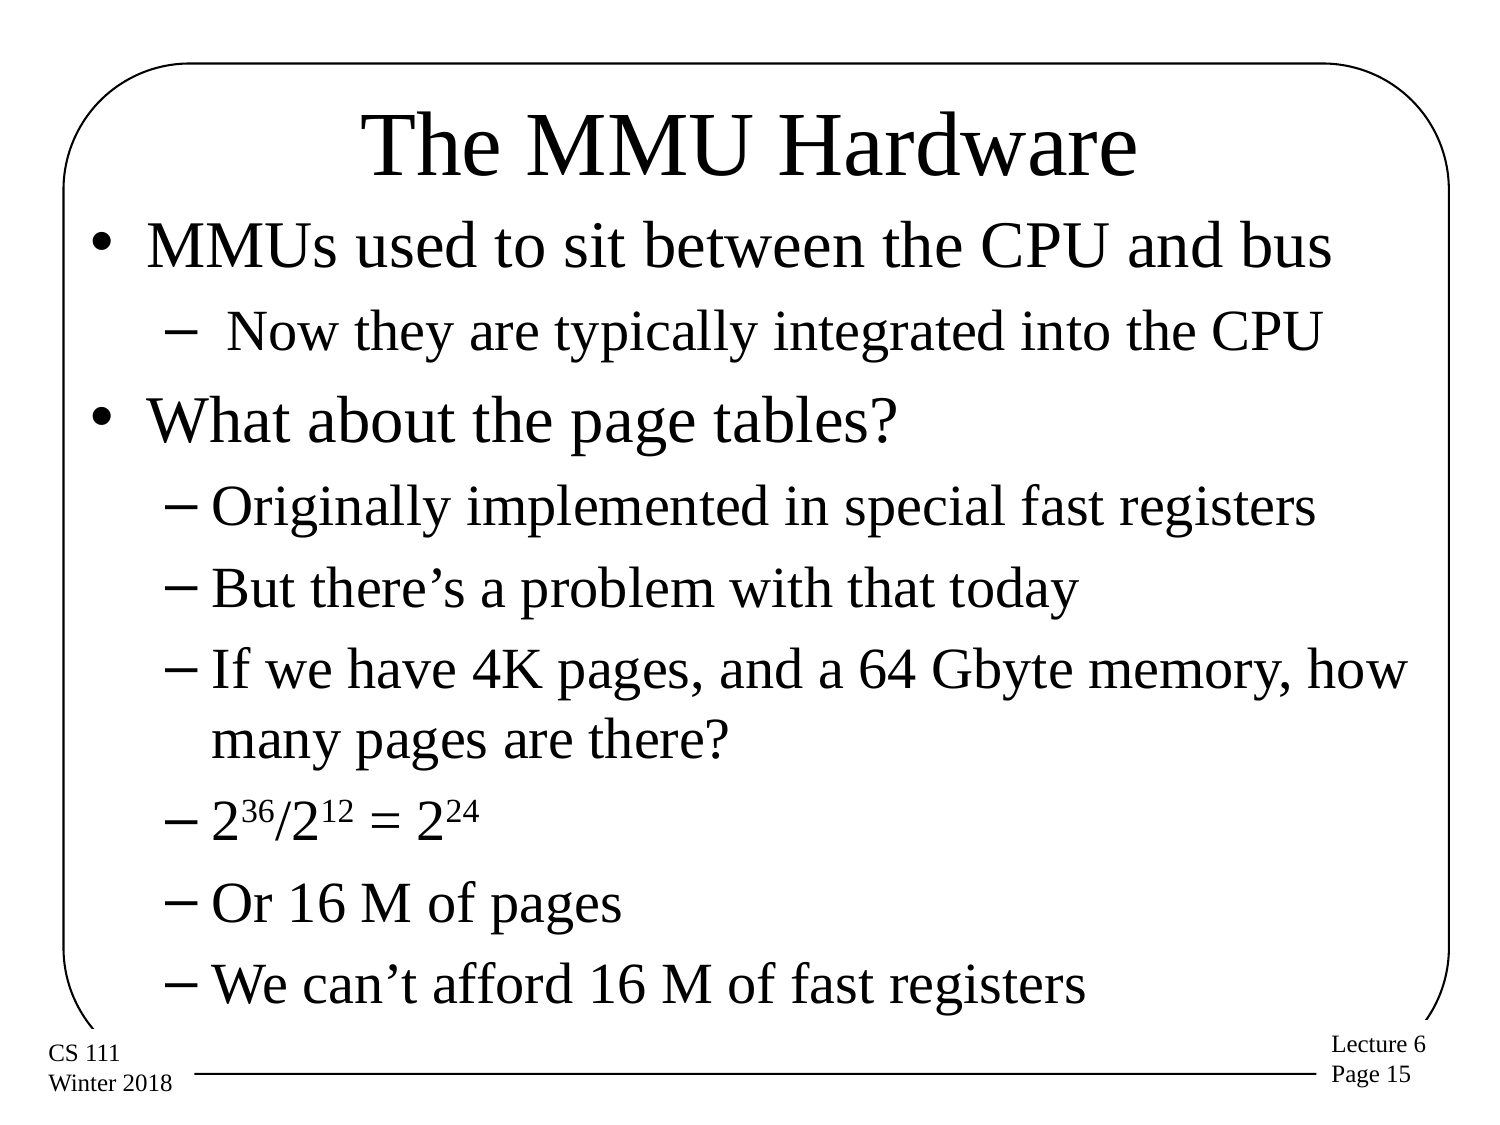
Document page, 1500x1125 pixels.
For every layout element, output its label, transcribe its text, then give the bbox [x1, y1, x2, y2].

list MMUs used to sit between the CPU and bus Now they are typically integrated into the CPU What about the page tables? Originally implemented in special fast registers But there’s a problem with that today If we have 4K pages, and a 64 Gbyte memory, how many pages are there? 236/212 = 224 Or 16 M of pages We can’t afford 16 M of fast registers [74, 192, 1426, 936]
title The MMU Hardware [74, 44, 1426, 192]
